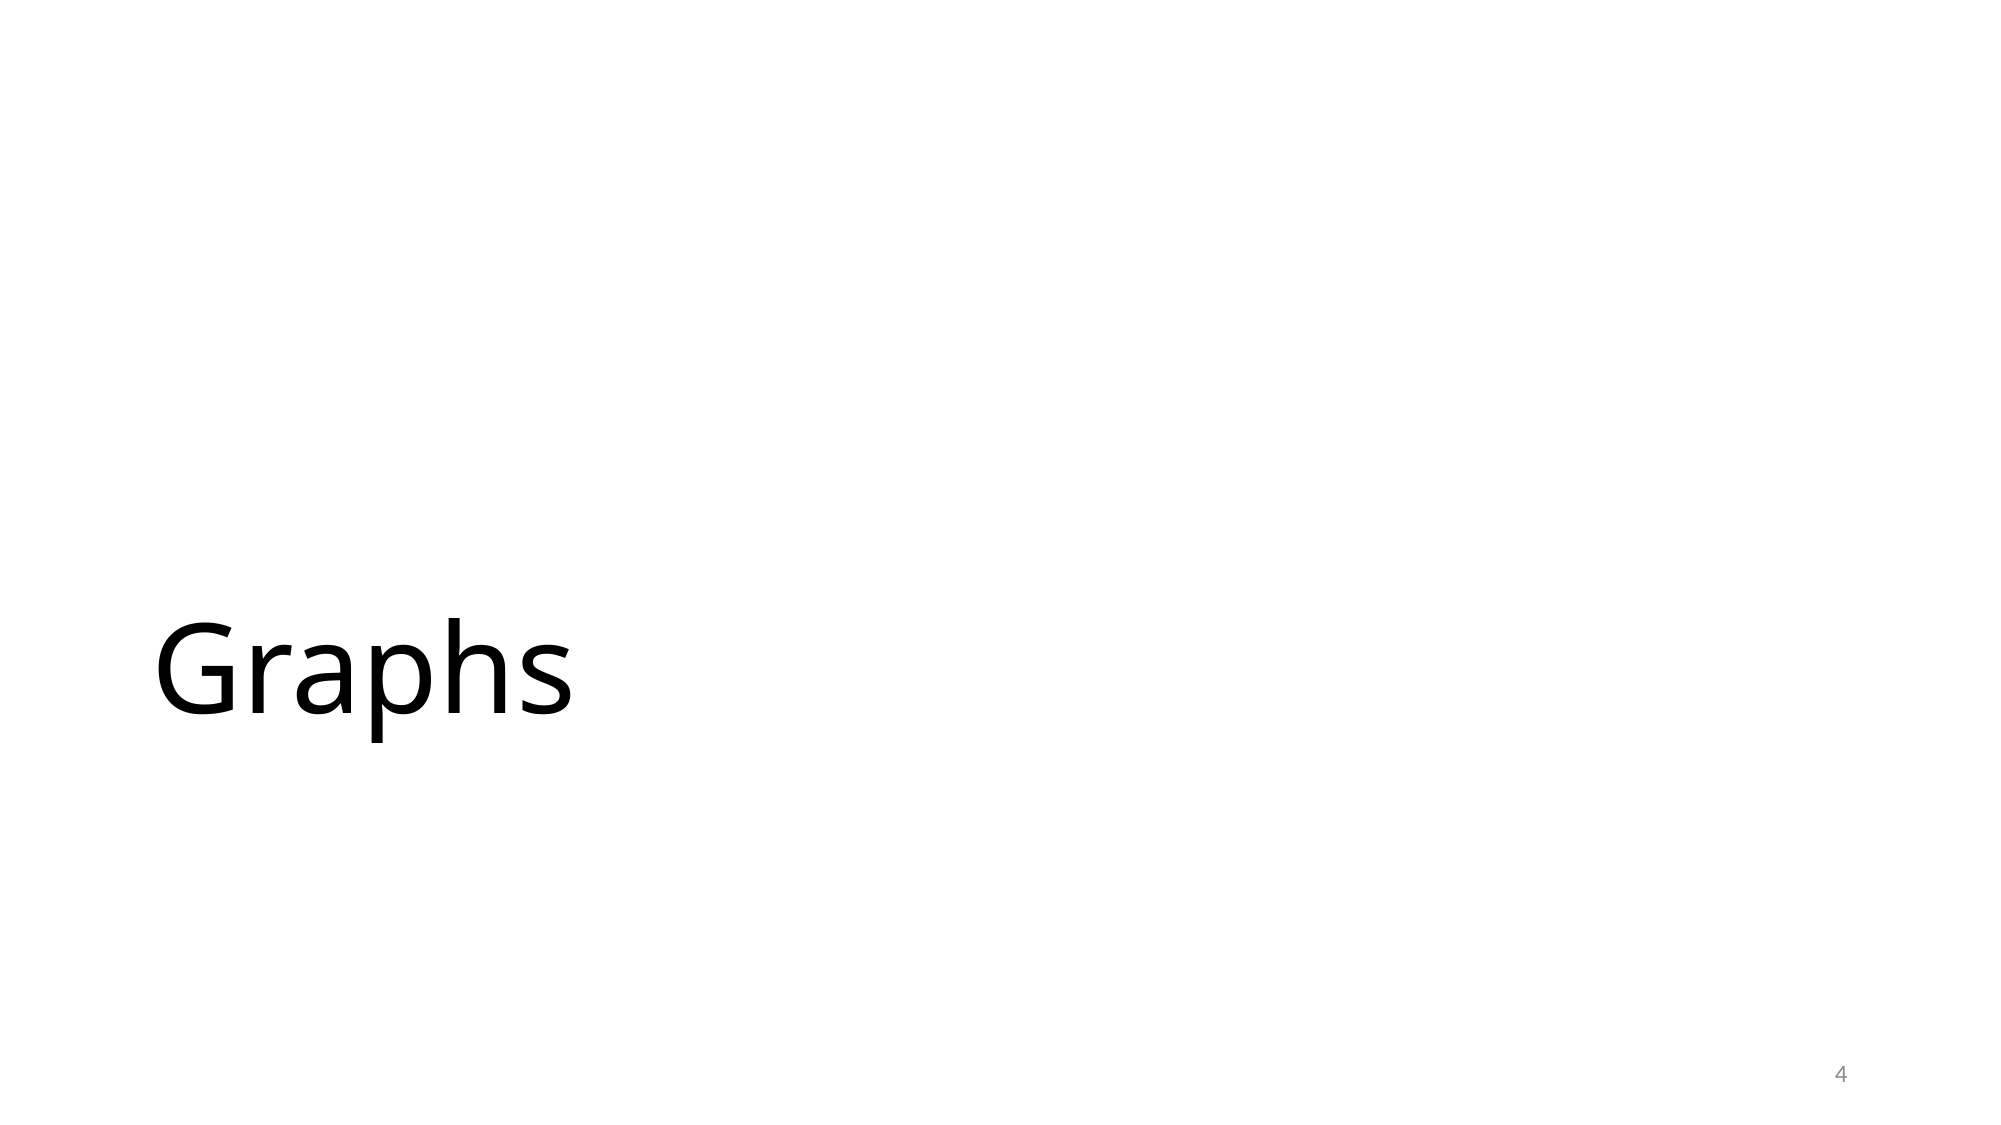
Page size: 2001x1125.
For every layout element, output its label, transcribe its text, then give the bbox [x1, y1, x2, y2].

slide_number 4 [1412, 1042, 1863, 1103]
title Graphs [136, 280, 1862, 749]
